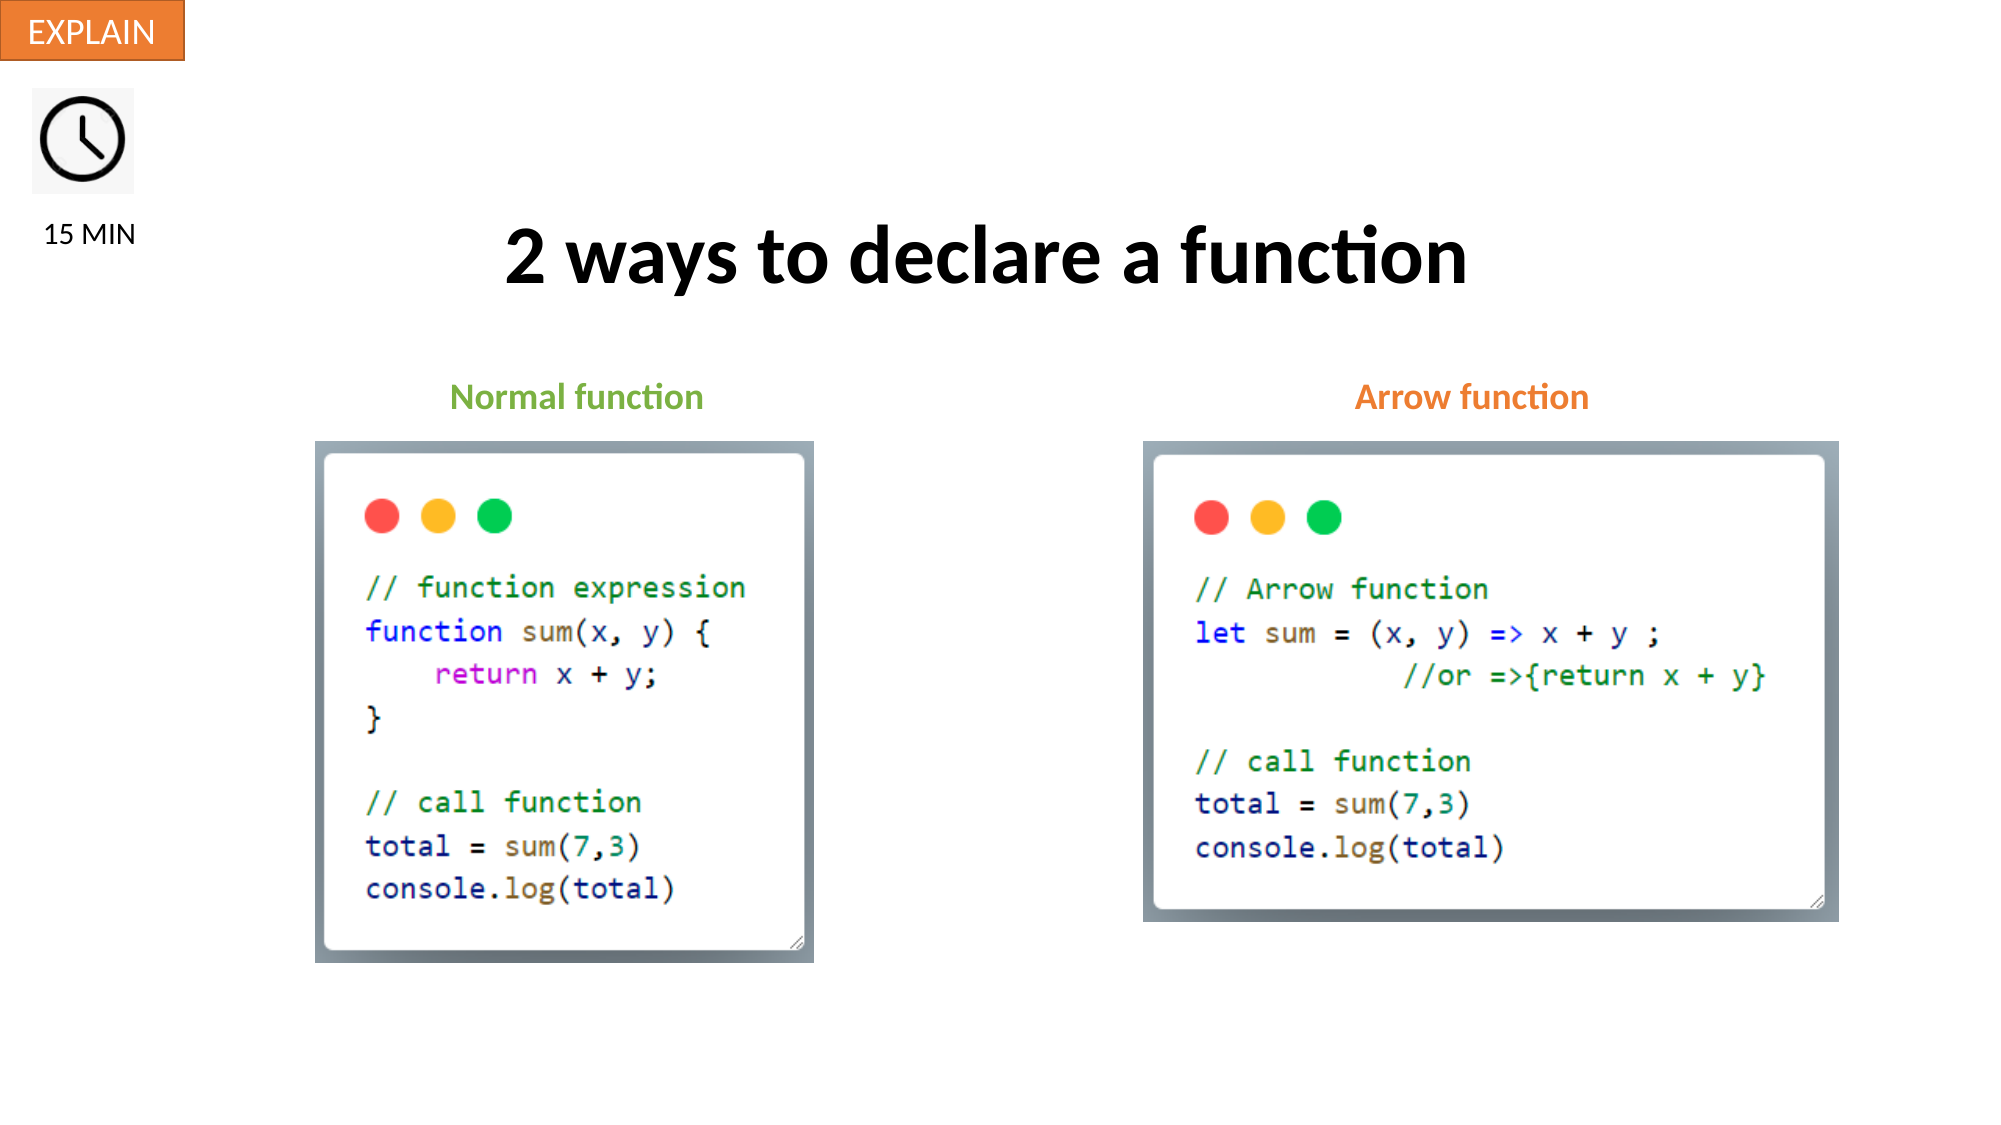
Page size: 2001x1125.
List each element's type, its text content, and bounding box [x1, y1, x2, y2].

text_box Arrow function [1340, 364, 1839, 425]
text_box Normal function [435, 364, 934, 425]
text_box EXPLAIN [0, 0, 185, 61]
text_box 15 MIN [27, 205, 151, 258]
text_box 2 ways to declare a function [489, 192, 1485, 308]
picture [1143, 441, 1839, 922]
picture [32, 88, 134, 194]
picture [315, 441, 814, 963]
